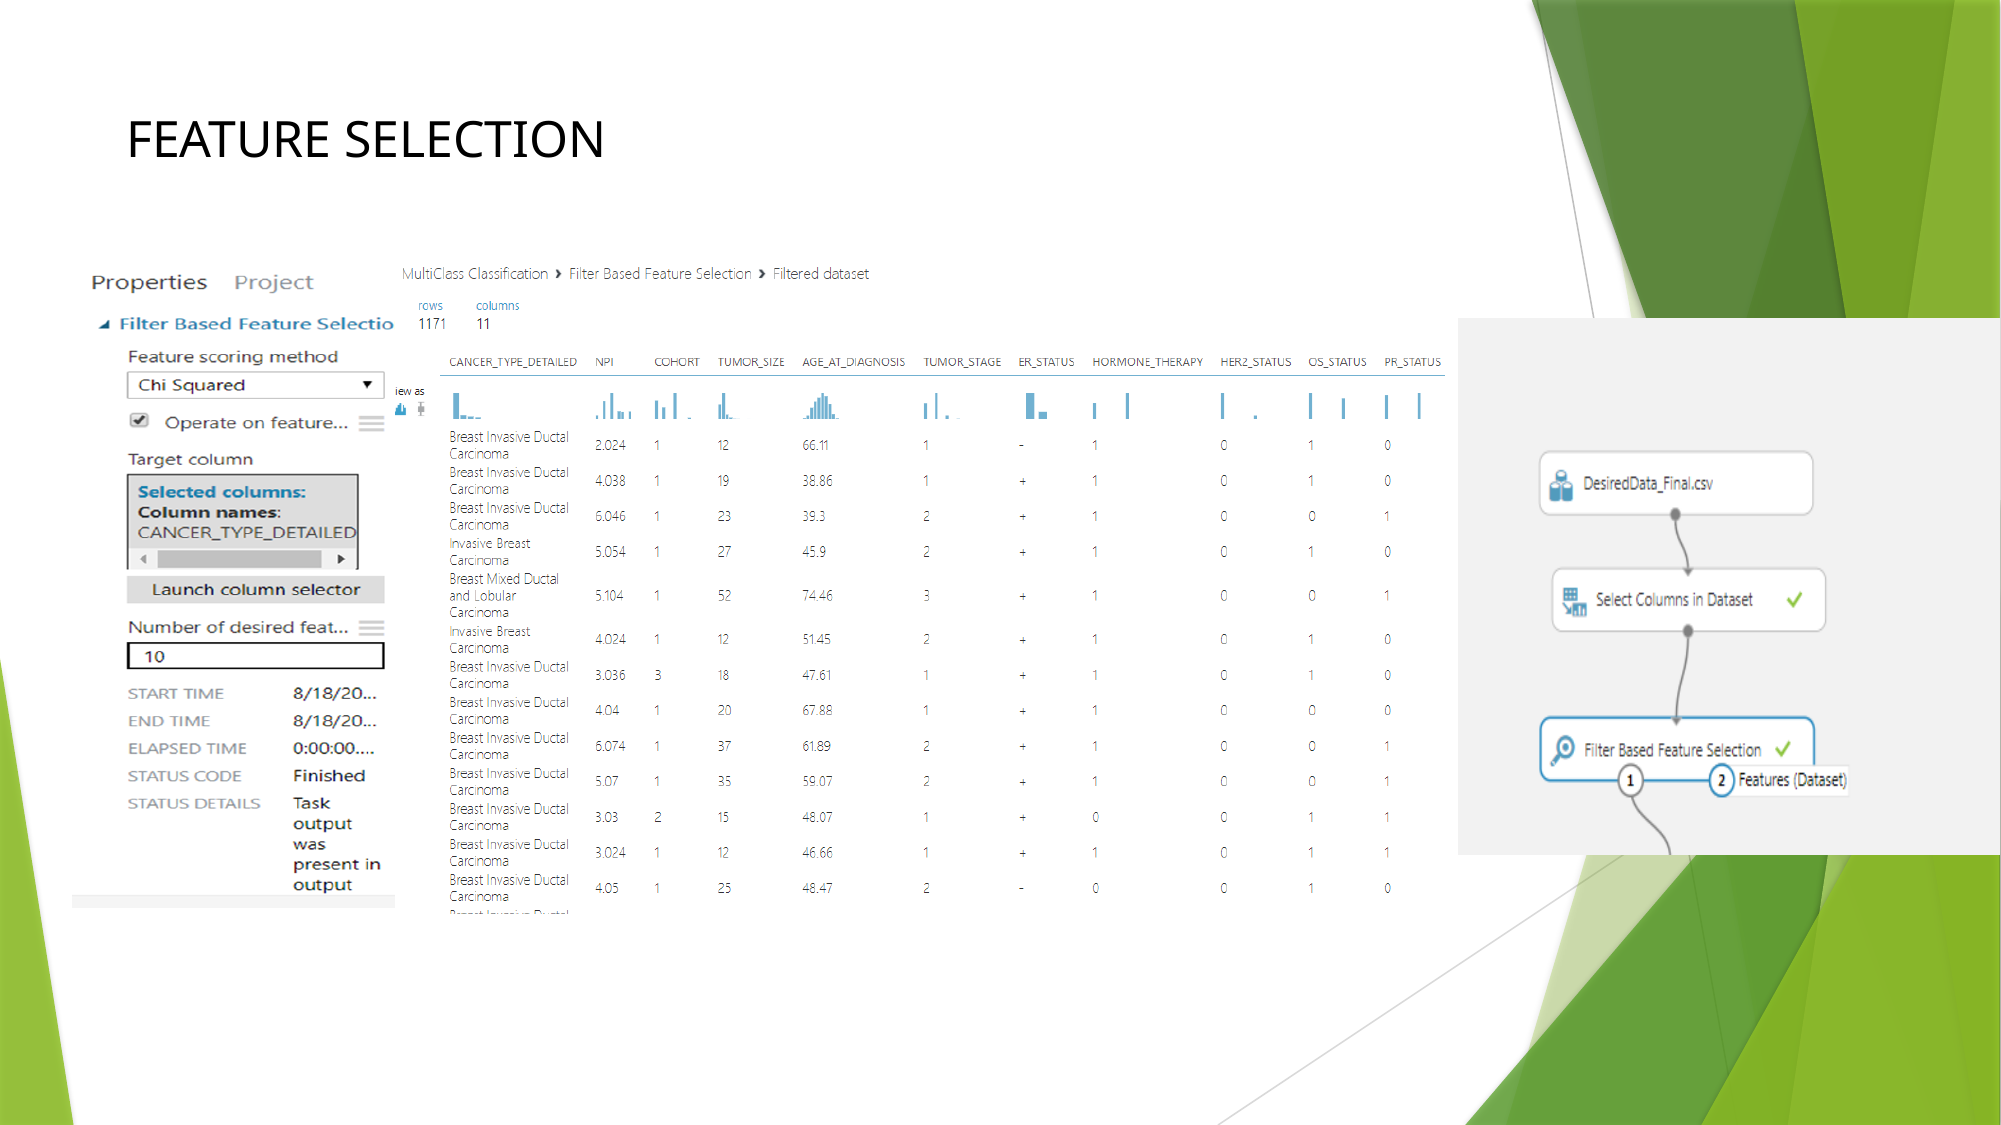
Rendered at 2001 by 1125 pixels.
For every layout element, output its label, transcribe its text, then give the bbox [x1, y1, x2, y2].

picture [395, 259, 1446, 914]
picture [1457, 318, 2000, 855]
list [71, 258, 396, 909]
title FEATURE SELECTION [111, 99, 1522, 317]
